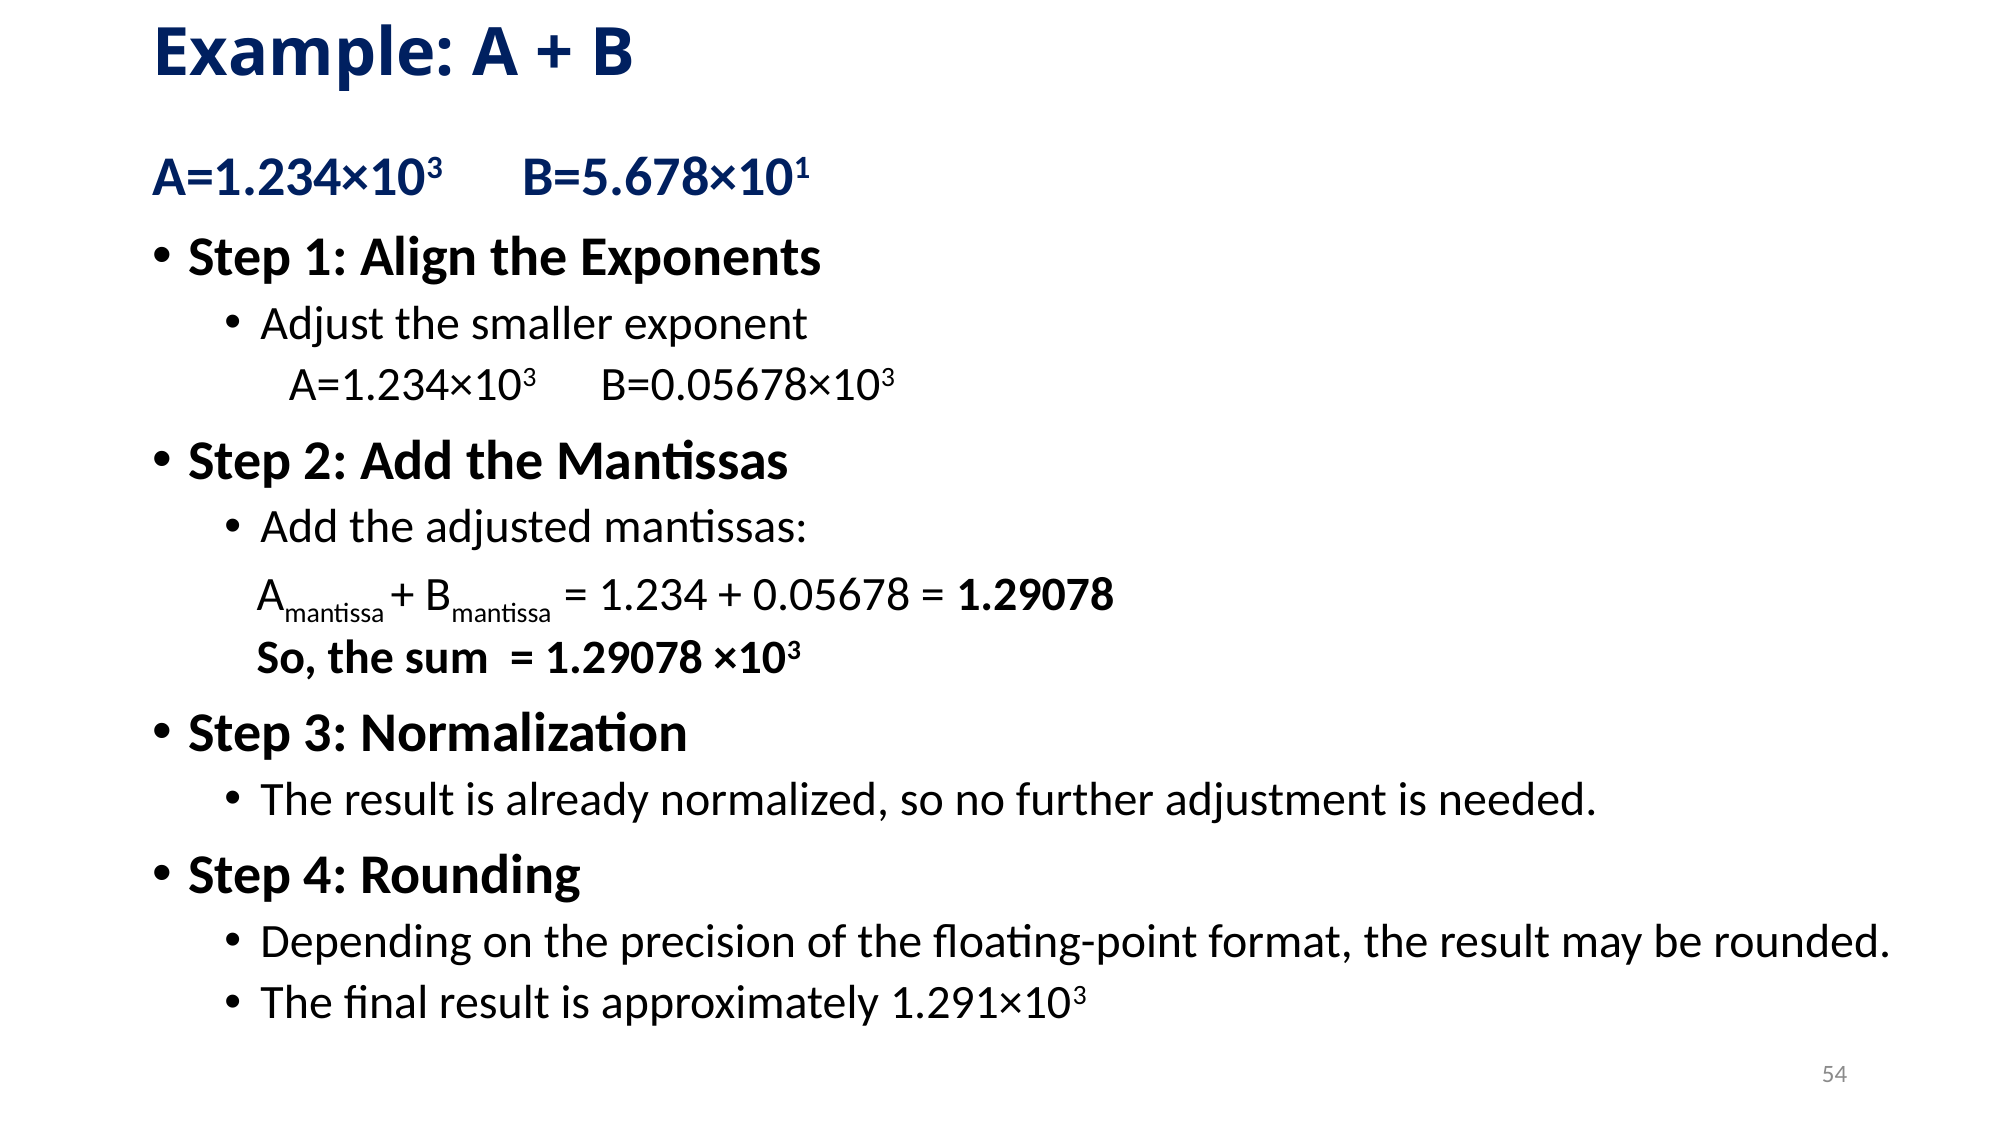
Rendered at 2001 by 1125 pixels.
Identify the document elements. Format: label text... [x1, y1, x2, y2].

slide_number 54 [1412, 1042, 1863, 1103]
title Example: A + B [137, 9, 1863, 99]
list A=1.234×103 B=5.678×101 Step 1: Align the Exponents Adjust the smaller exponent A=1.234×103 B=0.05678×103 Step 2: Add the Mantissas Add the adjusted mantissas: Amantissa + Bmantissa = 1.234 + 0.05678 = 1.29078 So, the sum = 1.29078 ×103 Step 3: Normalization The result is already normalized, so no further adjustment is needed. Step 4: Rounding Depending on the precision of the floating-point format, the result may be rounded. The final result is approximately 1.291×103 [137, 139, 1917, 1084]
